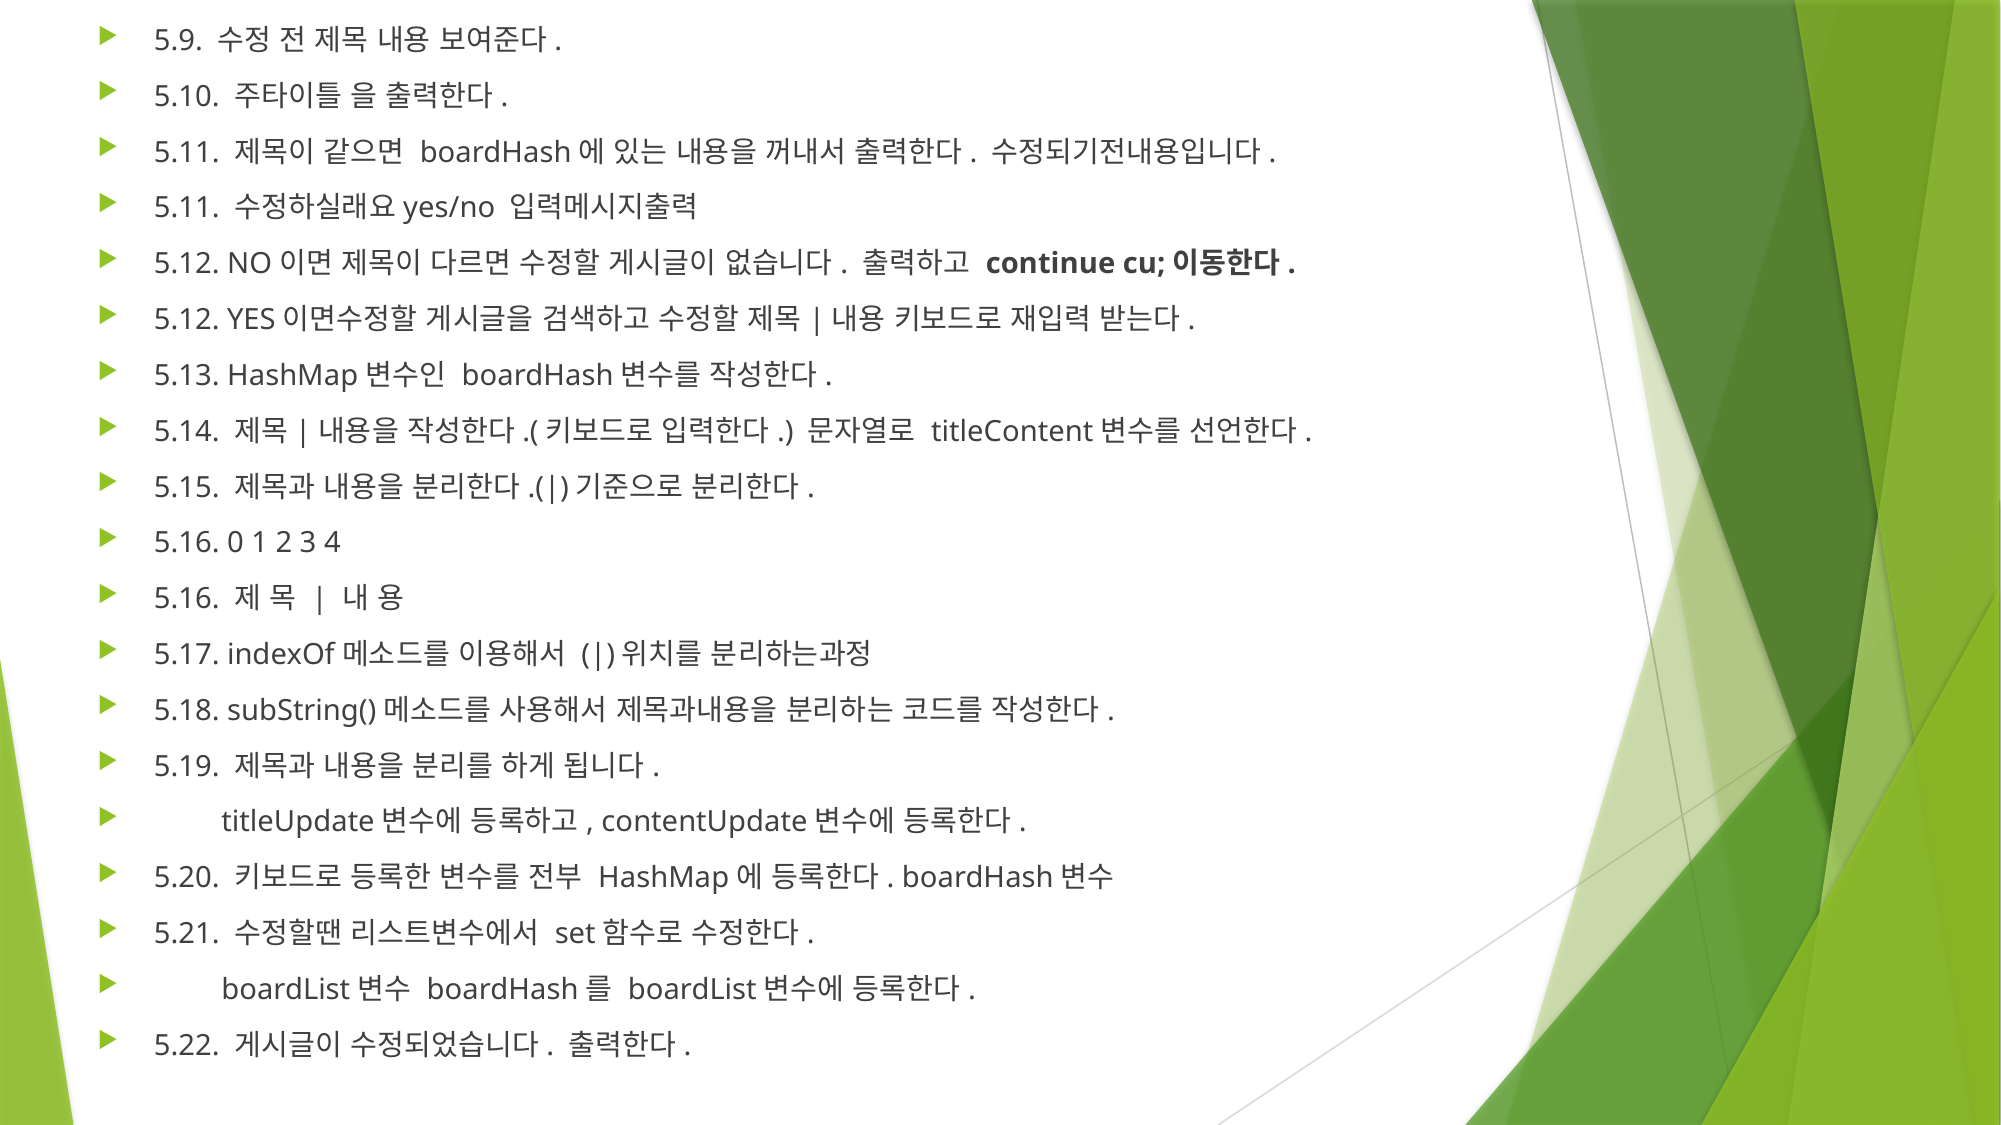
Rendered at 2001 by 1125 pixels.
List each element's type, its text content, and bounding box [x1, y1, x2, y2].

list 5.9. 수정 전 제목 내용 보여준다. 5.10. 주타이틀 을 출력한다. 5.11. 제목이 같으면 boardHash에 있는 내용을 꺼내서 출력한다. 수정되기전내용입니다. 5.11. 수정하실래요yes/no 입력메시지출력 5.12. NO이면 제목이 다르면 수정할 게시글이 없습니다. 출력하고 continue cu;이동한다. 5.12. YES이면수정할 게시글을 검색하고 수정할 제목|내용 키보드로 재입력 받는다. 5.13. HashMap변수인 boardHash변수를 작성한다. 5.14. 제목|내용을 작성한다.(키보드로 입력한다.) 문자열로 titleContent변수를 선언한다. 5.15. 제목과 내용을 분리한다.(|)기준으로 분리한다. 5.16. 0 1 2 3 4 5.16. 제 목 | 내 용 5.17. indexOf메소드를 이용해서 (|)위치를 분리하는과정 5.18. subString()메소드를 사용해서 제목과내용을 분리하는 코드를 작성한다. 5.19. 제목과 내용을 분리를 하게 됩니다. titleUpdate변수에 등록하고, contentUpdate변수에 등록한다. 5.20. 키보드로 등록한 변수를 전부 HashMap에 등록한다. boardHash변수 5.21. 수정할땐 리스트변수에서 set함수로 수정한다. boardList변수 boardHash를 boardList변수에 등록한다. 5.22. 게시글이 수정되었습니다. 출력한다. [82, 13, 1493, 1125]
